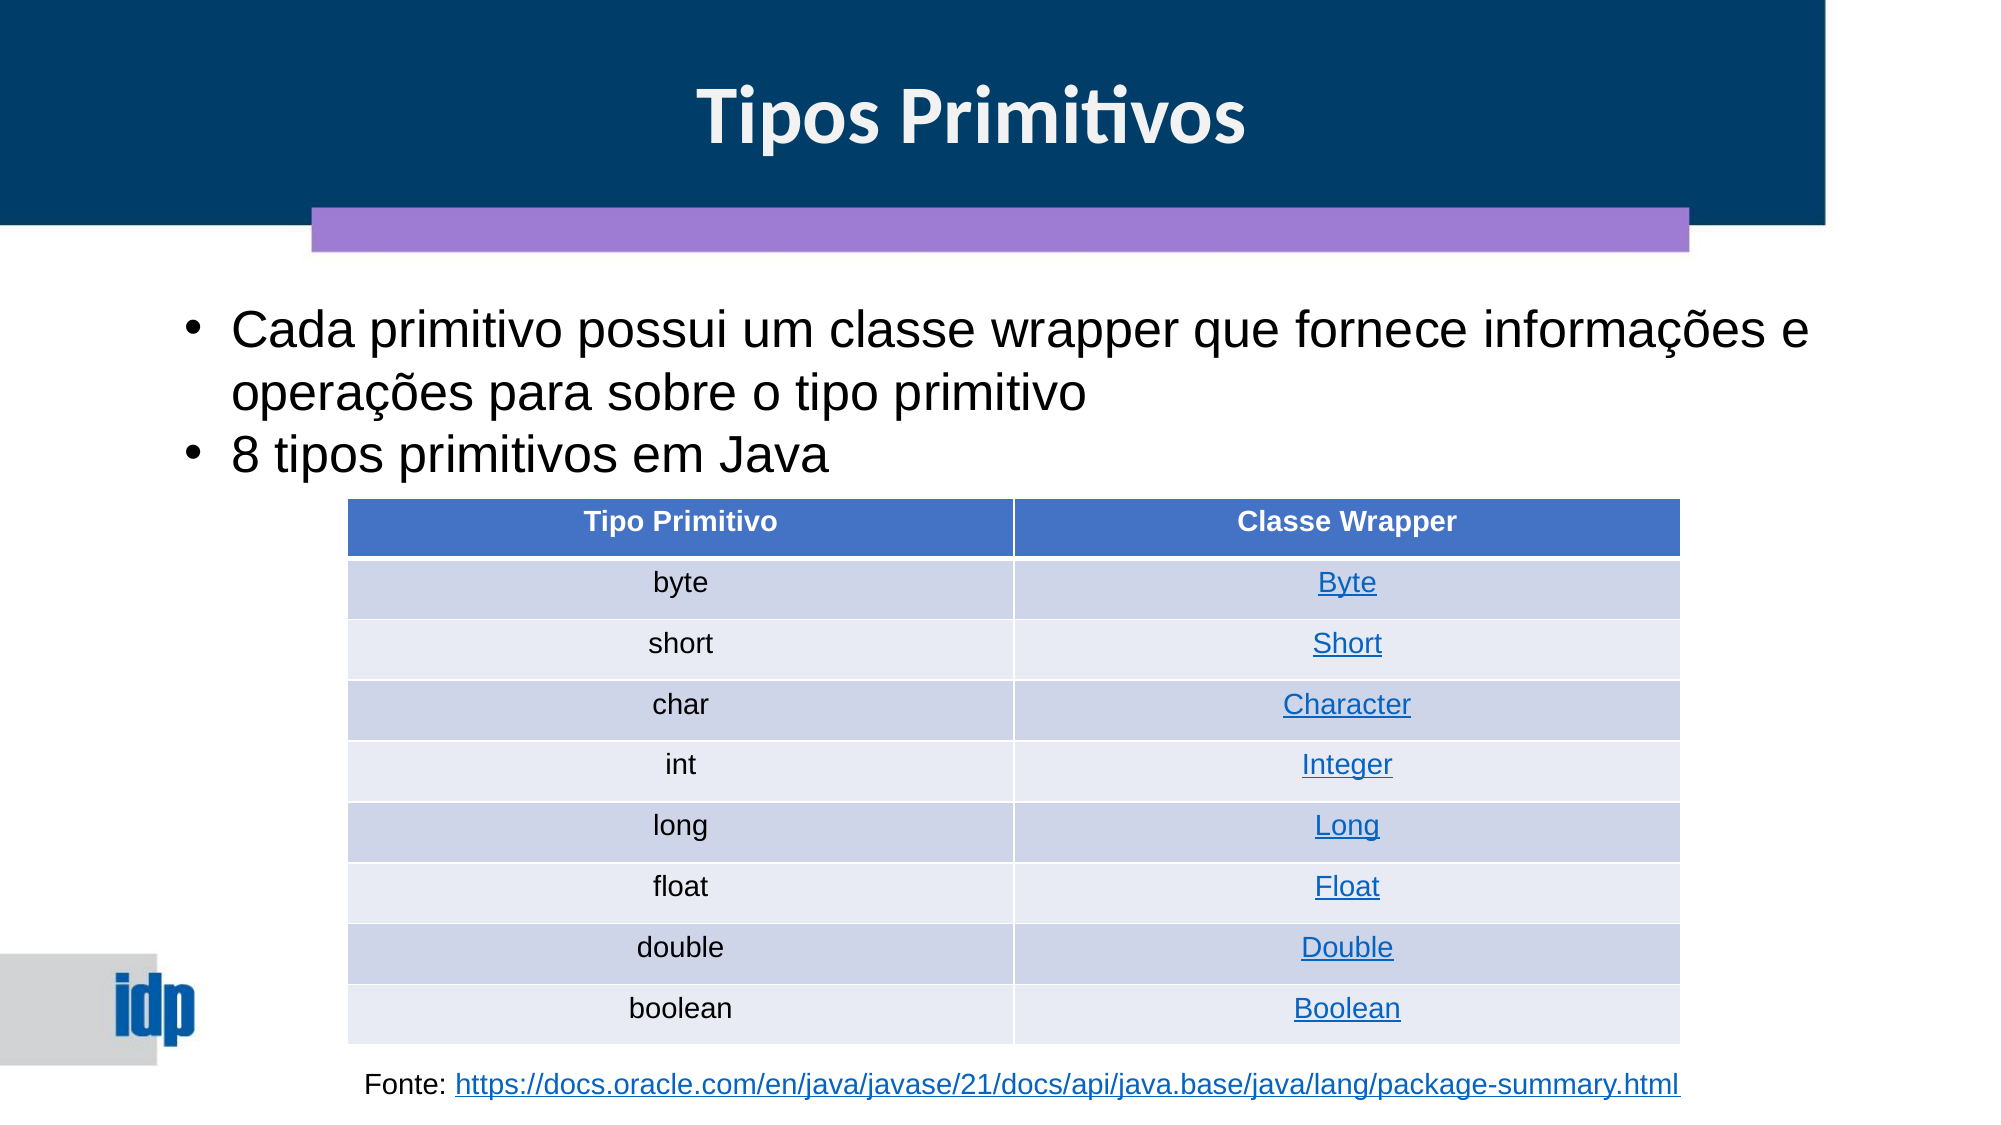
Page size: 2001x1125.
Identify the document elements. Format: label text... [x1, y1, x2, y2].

table_cell boolean [348, 985, 1013, 1044]
table_cell Integer [1015, 742, 1680, 801]
table_cell double [348, 924, 1013, 984]
table_cell Short [1015, 620, 1680, 679]
table_cell Boolean [1015, 985, 1680, 1044]
table_cell Character [1015, 681, 1680, 740]
table_cell Long [1015, 803, 1680, 862]
table_cell long [348, 803, 1013, 862]
table_cell int [348, 742, 1013, 801]
table_header Tipo Primitivo [348, 499, 1013, 556]
text_box Fonte: https://docs.oracle.com/en/java/javase/21/docs/api/java.base/java/lang/package-summary.html [349, 1057, 1705, 1108]
table_cell Double [1015, 924, 1680, 984]
table_cell Byte [1015, 561, 1680, 619]
table_header Classe Wrapper [1015, 499, 1680, 556]
table_cell Float [1015, 864, 1680, 923]
text_box Tipos Primitivos [320, 53, 1624, 169]
picture [0, 0, 2001, 1125]
table_cell char [348, 681, 1013, 740]
table_cell byte [348, 561, 1013, 619]
table_cell float [348, 864, 1013, 923]
table_cell short [348, 620, 1013, 679]
text_box Cada primitivo possui um classe wrapper que fornece informações e operações para sobre o tipo primitivo 8 tipos primitivos em Java [169, 288, 1831, 491]
